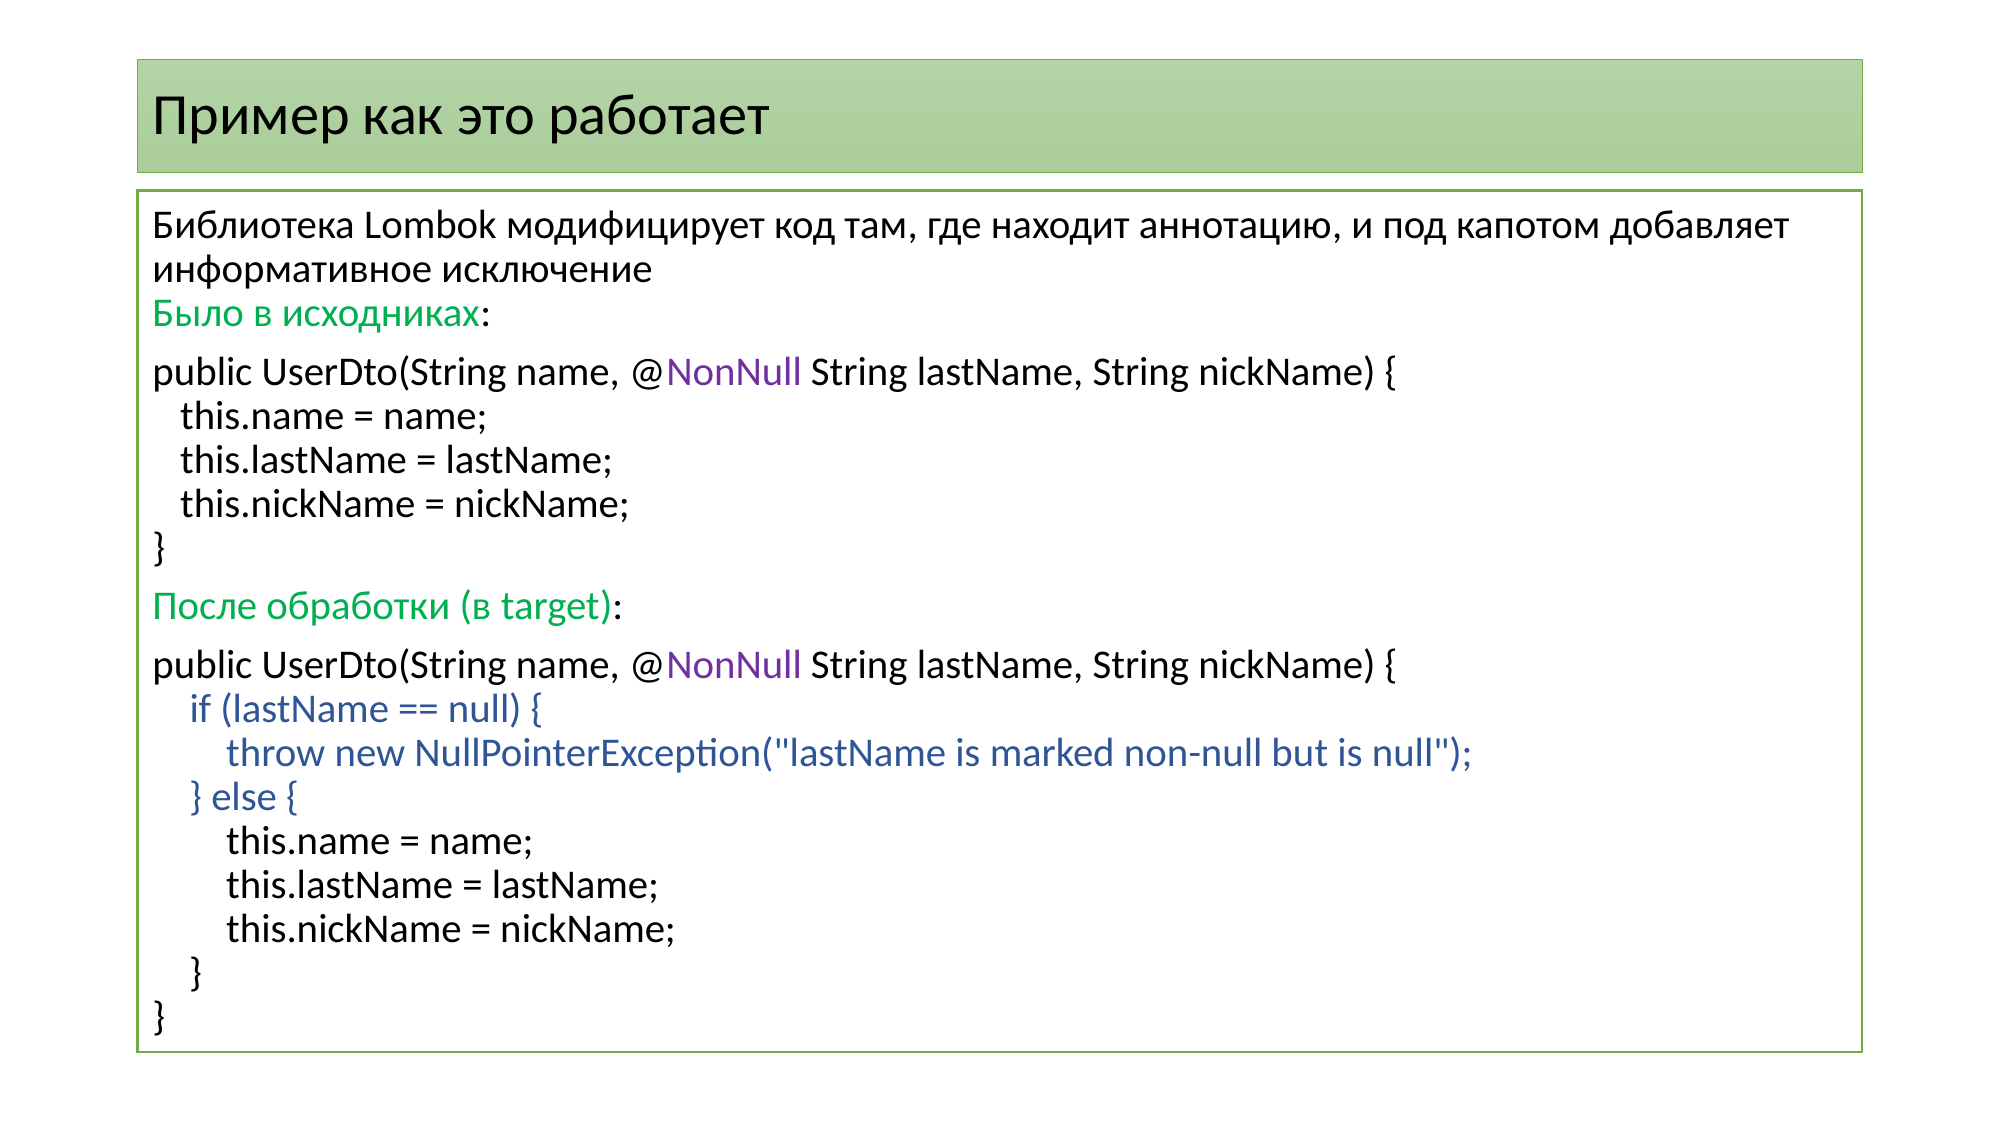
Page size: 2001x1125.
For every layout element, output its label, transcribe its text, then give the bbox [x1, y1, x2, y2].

title Пример как это работает [137, 59, 1863, 173]
list Библиотека Lombok модифицирует код там, где находит аннотацию, и под капотом добавляет информативное исключение Было в исходниках: public UserDto(String name, @NonNull String lastName, String nickName) { this.name = name; this.lastName = lastName; this.nickName = nickName; } После обработки (в target): public UserDto(String name, @NonNull String lastName, String nickName) { if (lastName == null) { throw new NullPointerException("lastName is marked non-null but is null"); } else { this.name = name; this.lastName = lastName; this.nickName = nickName; } } [136, 189, 1863, 1053]
